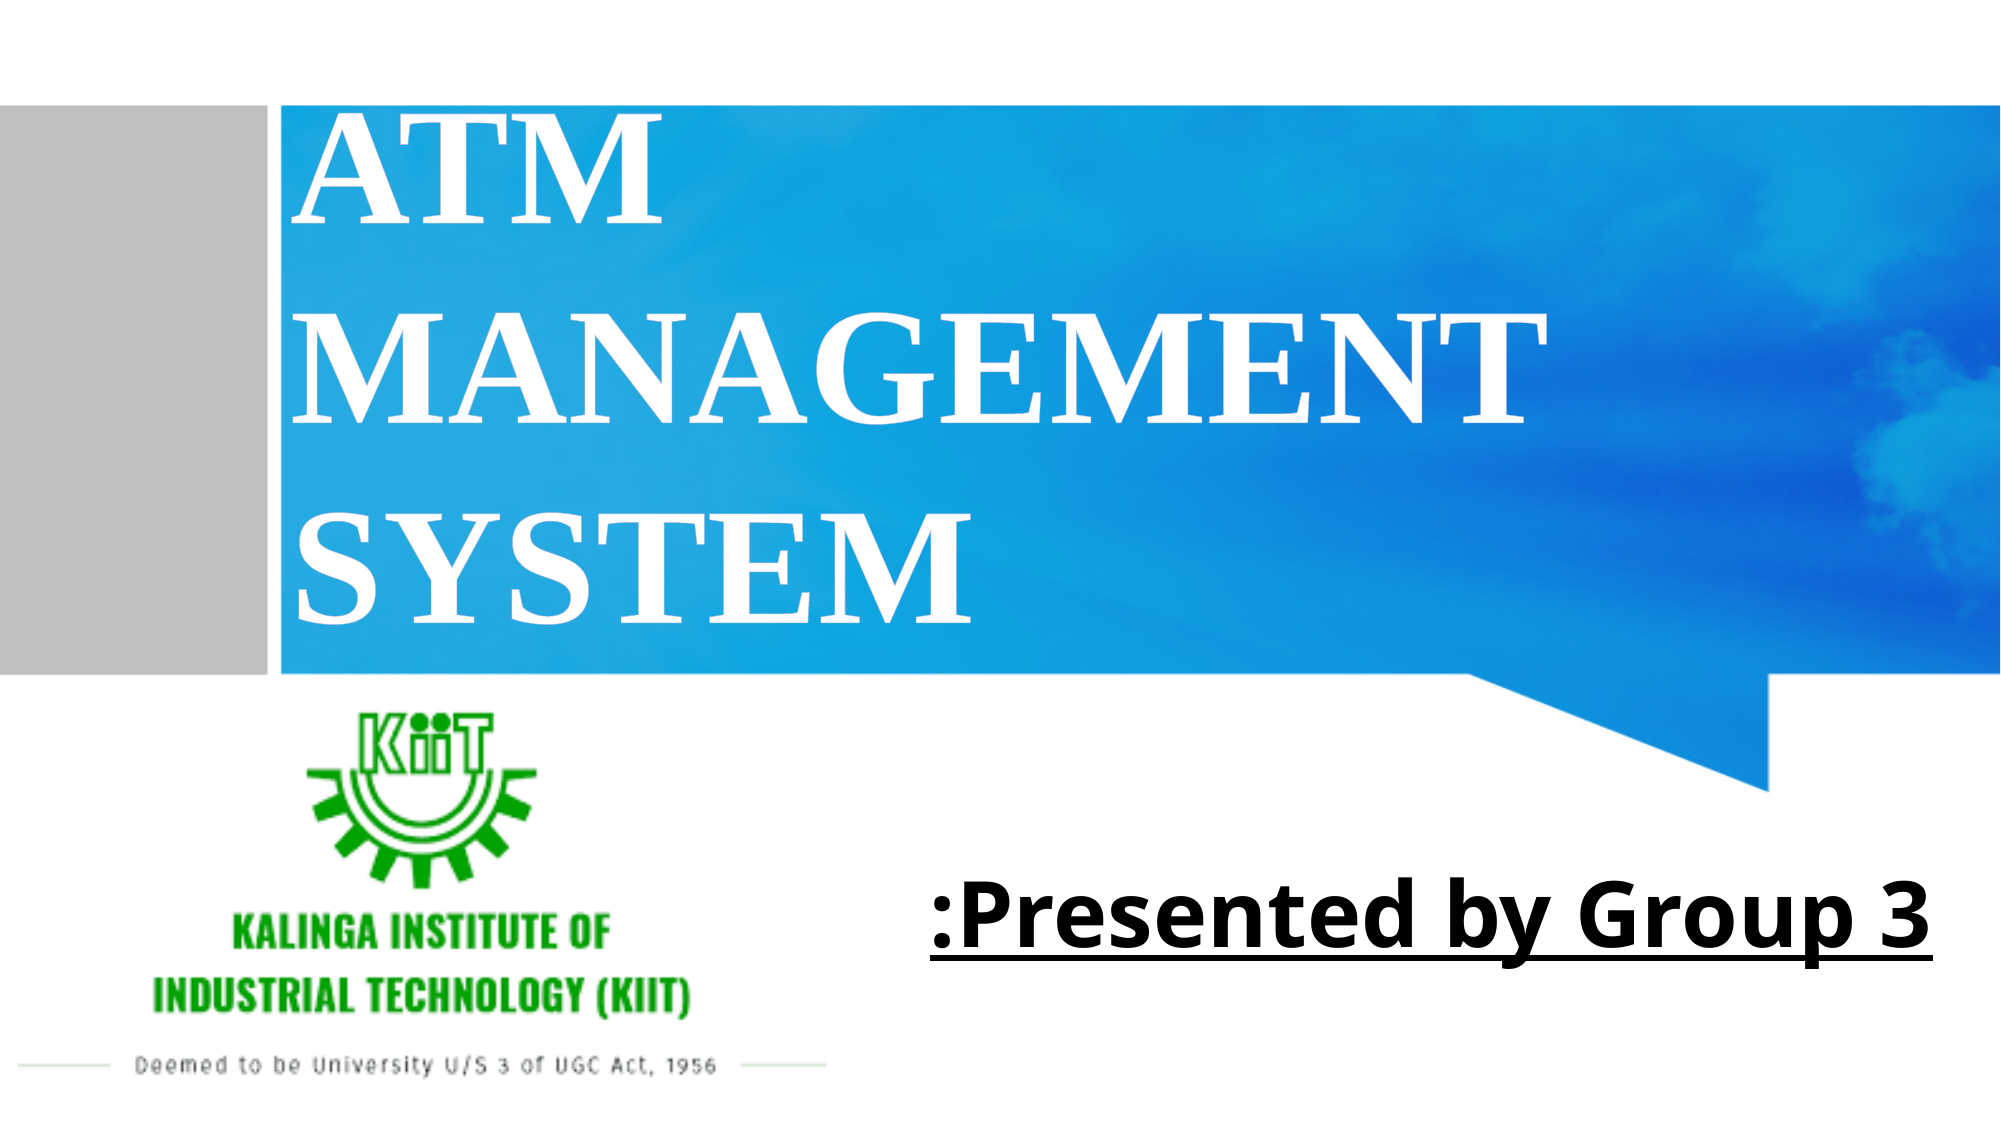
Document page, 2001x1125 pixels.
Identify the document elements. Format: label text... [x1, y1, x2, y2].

subtitle :Presented by Group 3 [827, 848, 1949, 1061]
title ATM MANAGEMENT SYSTEM [275, 111, 1751, 602]
picture [0, 3, 2001, 1125]
